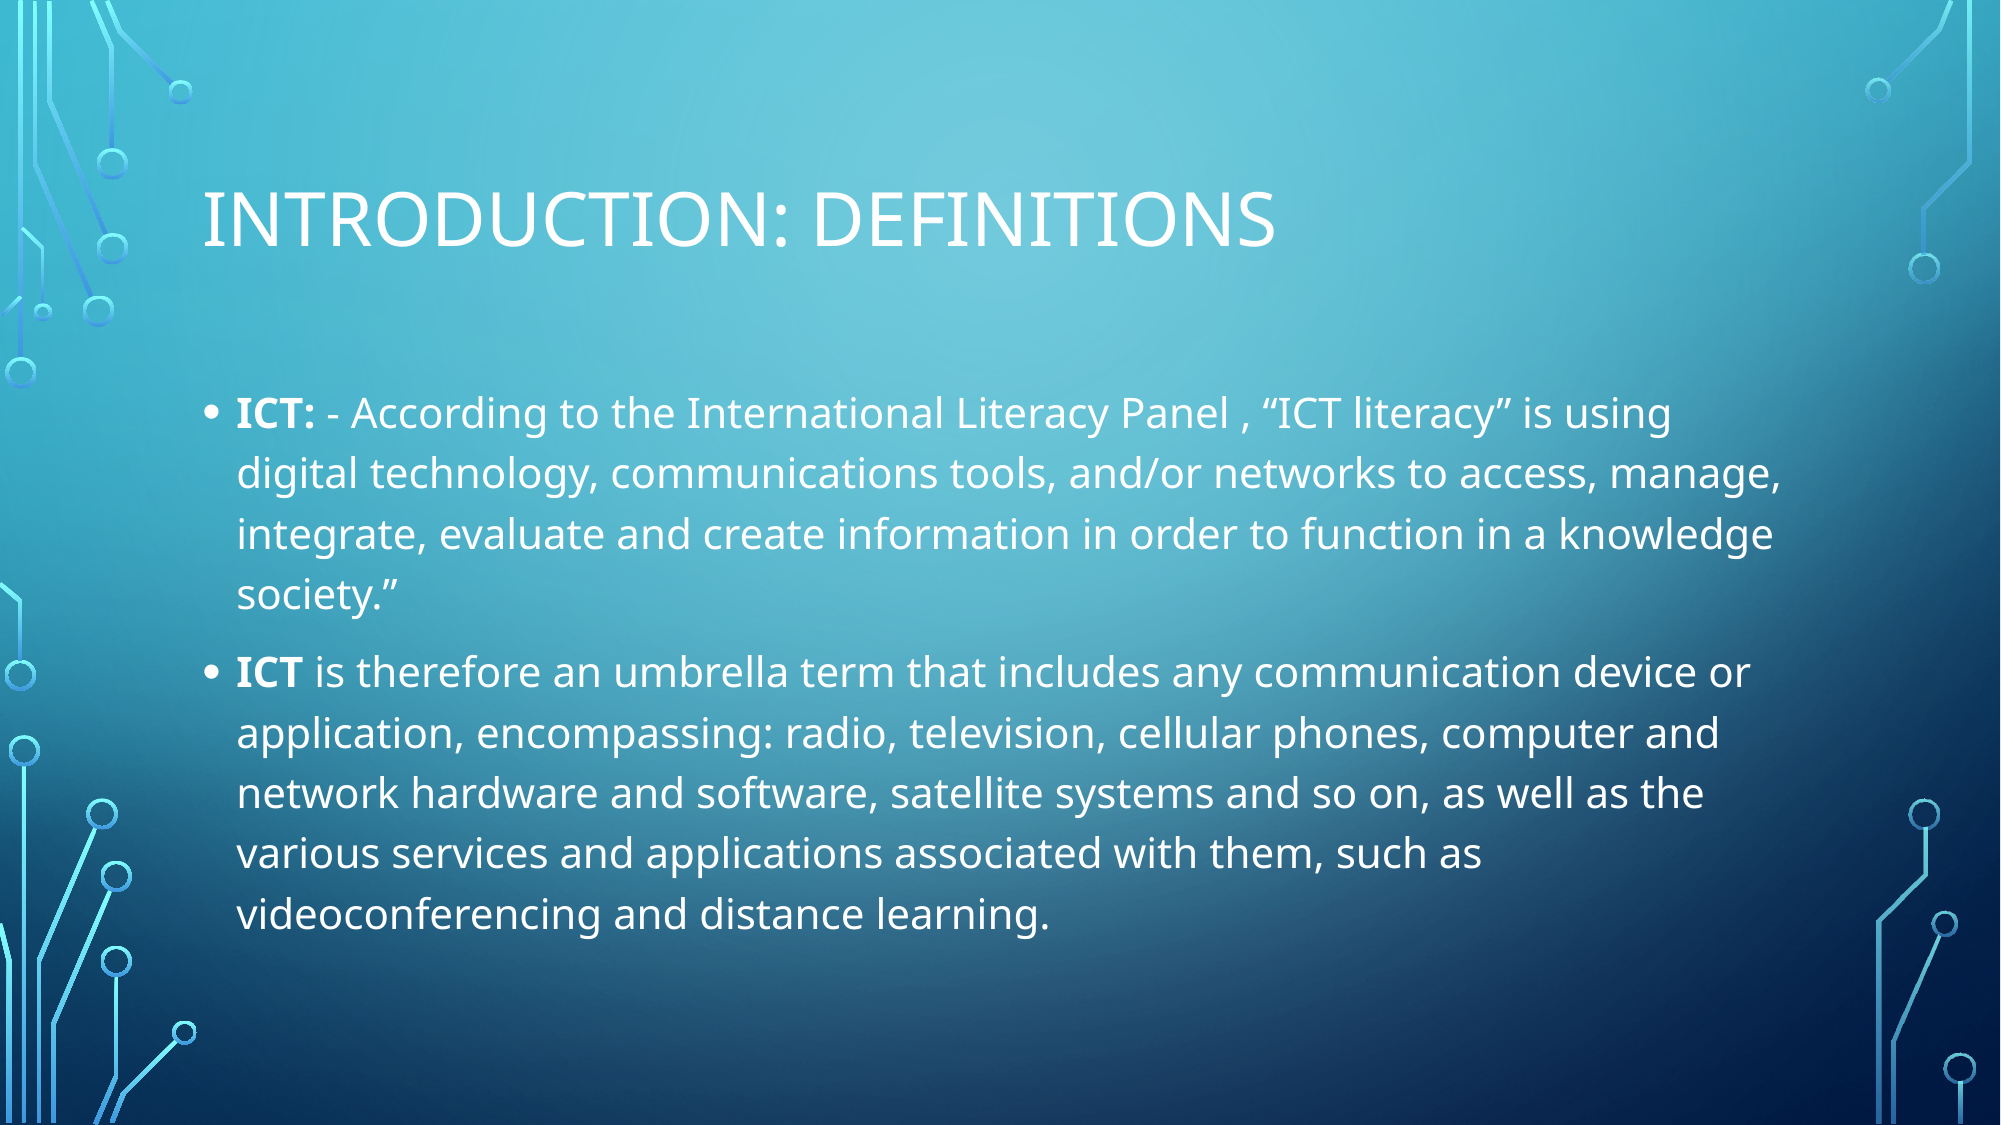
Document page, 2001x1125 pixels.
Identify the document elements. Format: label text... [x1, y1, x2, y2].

title INTRODUCTION: DEFINITIONS [187, 101, 1813, 344]
list ICT: - According to the International Literacy Panel , “ICT literacy” is using digital technology, communications tools, and/or networks to access, manage, integrate, evaluate and create information in order to function in a knowledge society.” ICT is therefore an umbrella term that includes any communication device or application, encompassing: radio, television, cellular phones, computer and network hardware and software, satellite systems and so on, as well as the various services and applications associated with them, such as videoconferencing and distance learning. [187, 369, 1813, 950]
